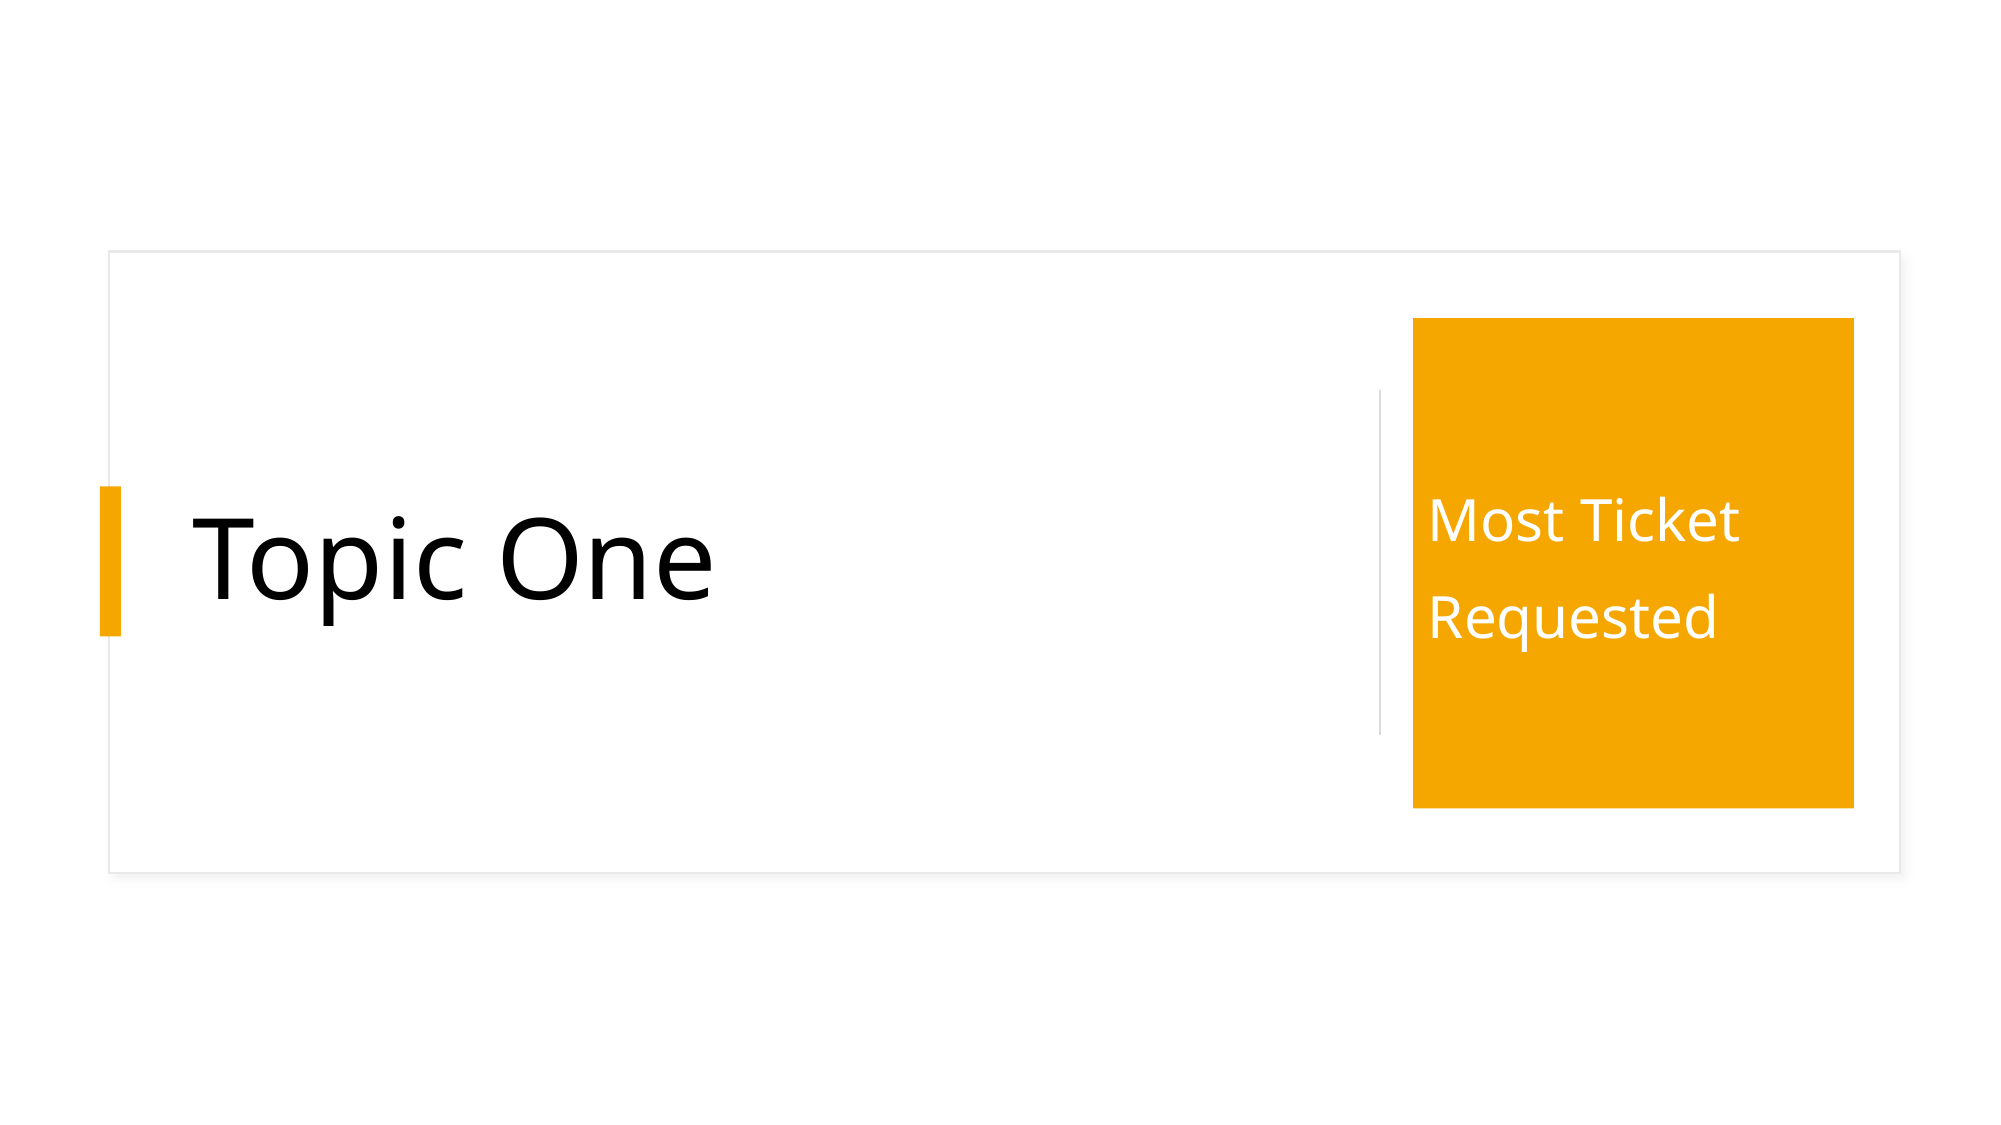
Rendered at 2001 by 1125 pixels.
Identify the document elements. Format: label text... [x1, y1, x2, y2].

list Most Ticket Requested [1413, 318, 1854, 809]
title Topic One [176, 318, 1328, 809]
